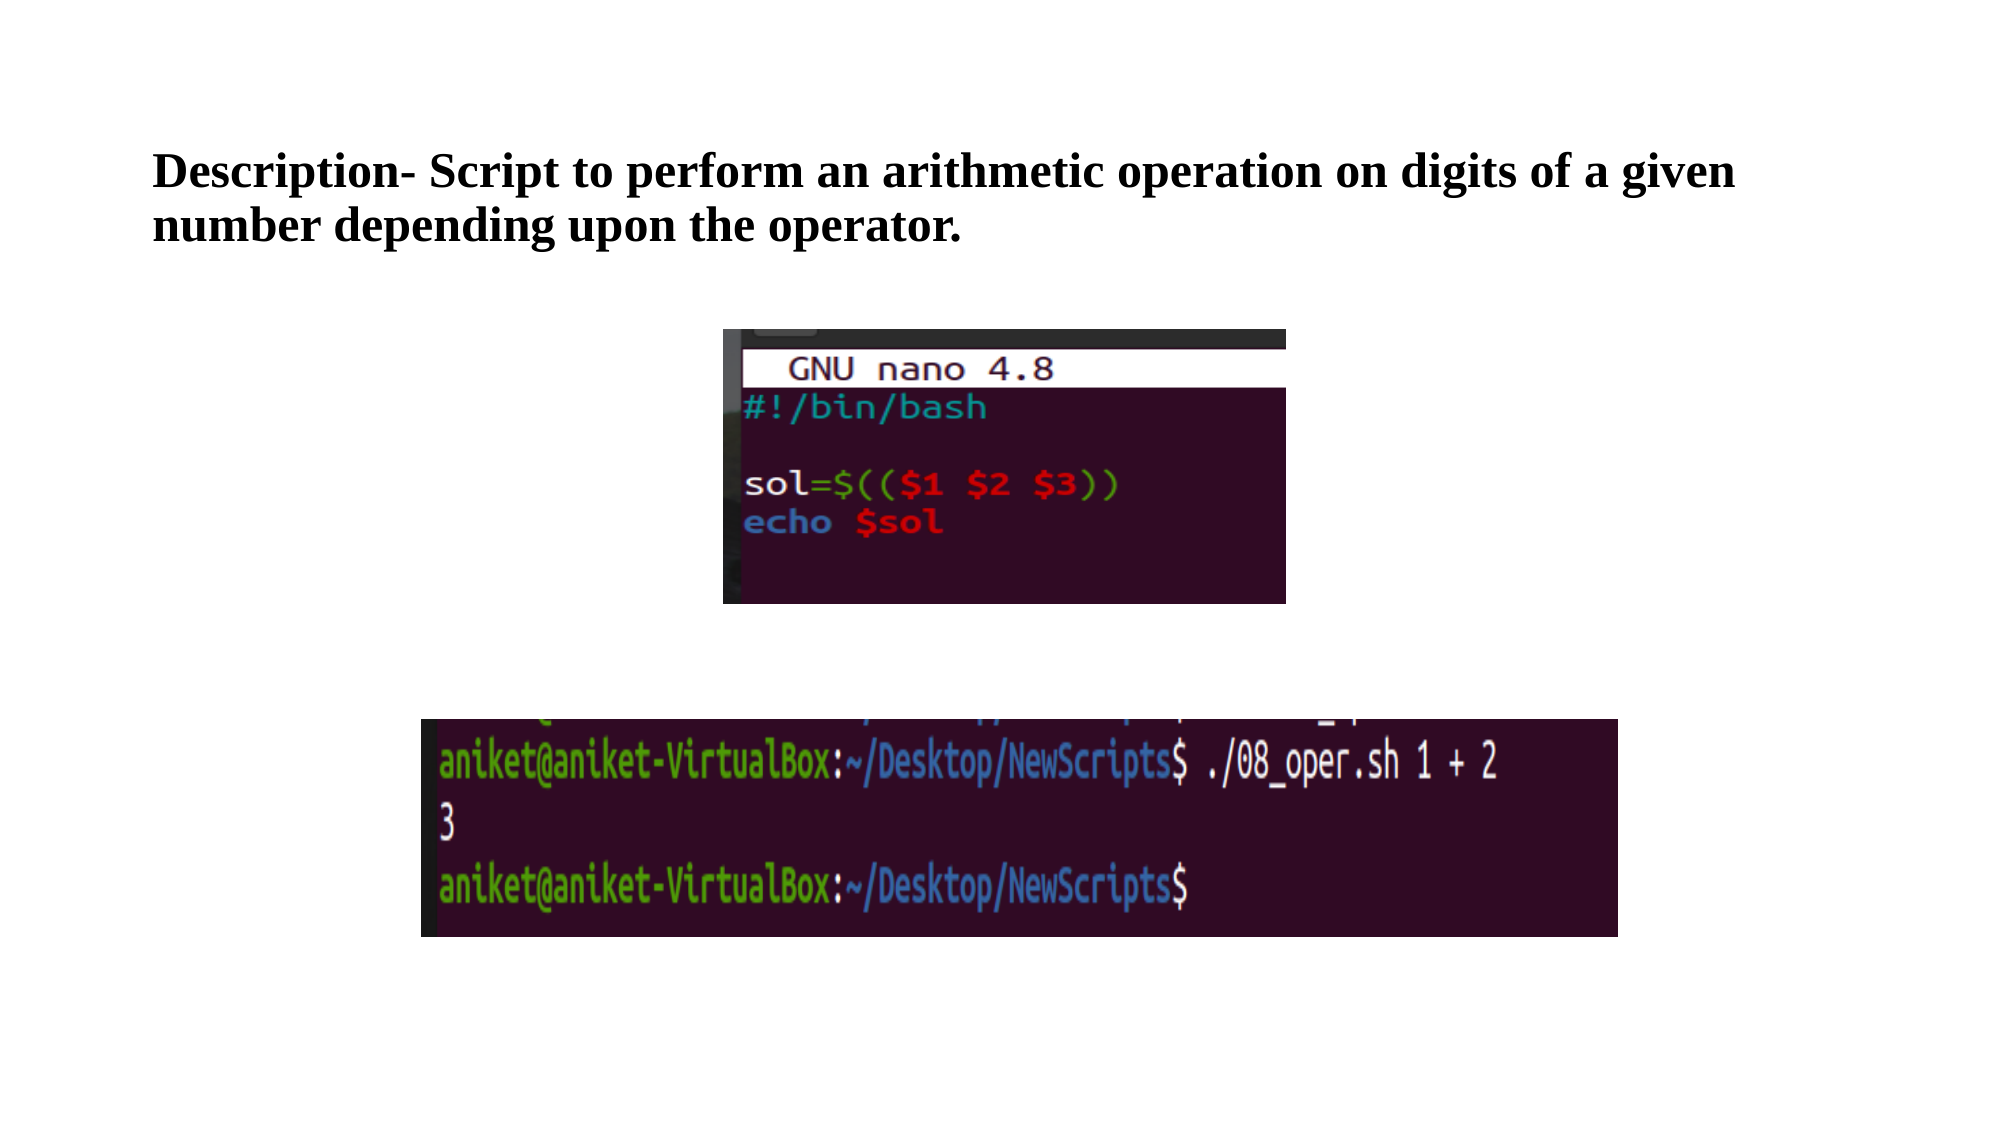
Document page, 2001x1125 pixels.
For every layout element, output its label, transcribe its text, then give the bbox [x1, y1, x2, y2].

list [722, 329, 1286, 604]
title Description- Script to perform an arithmetic operation on digits of a given number depending upon the operator. [137, 111, 1863, 330]
picture [421, 719, 1618, 938]
